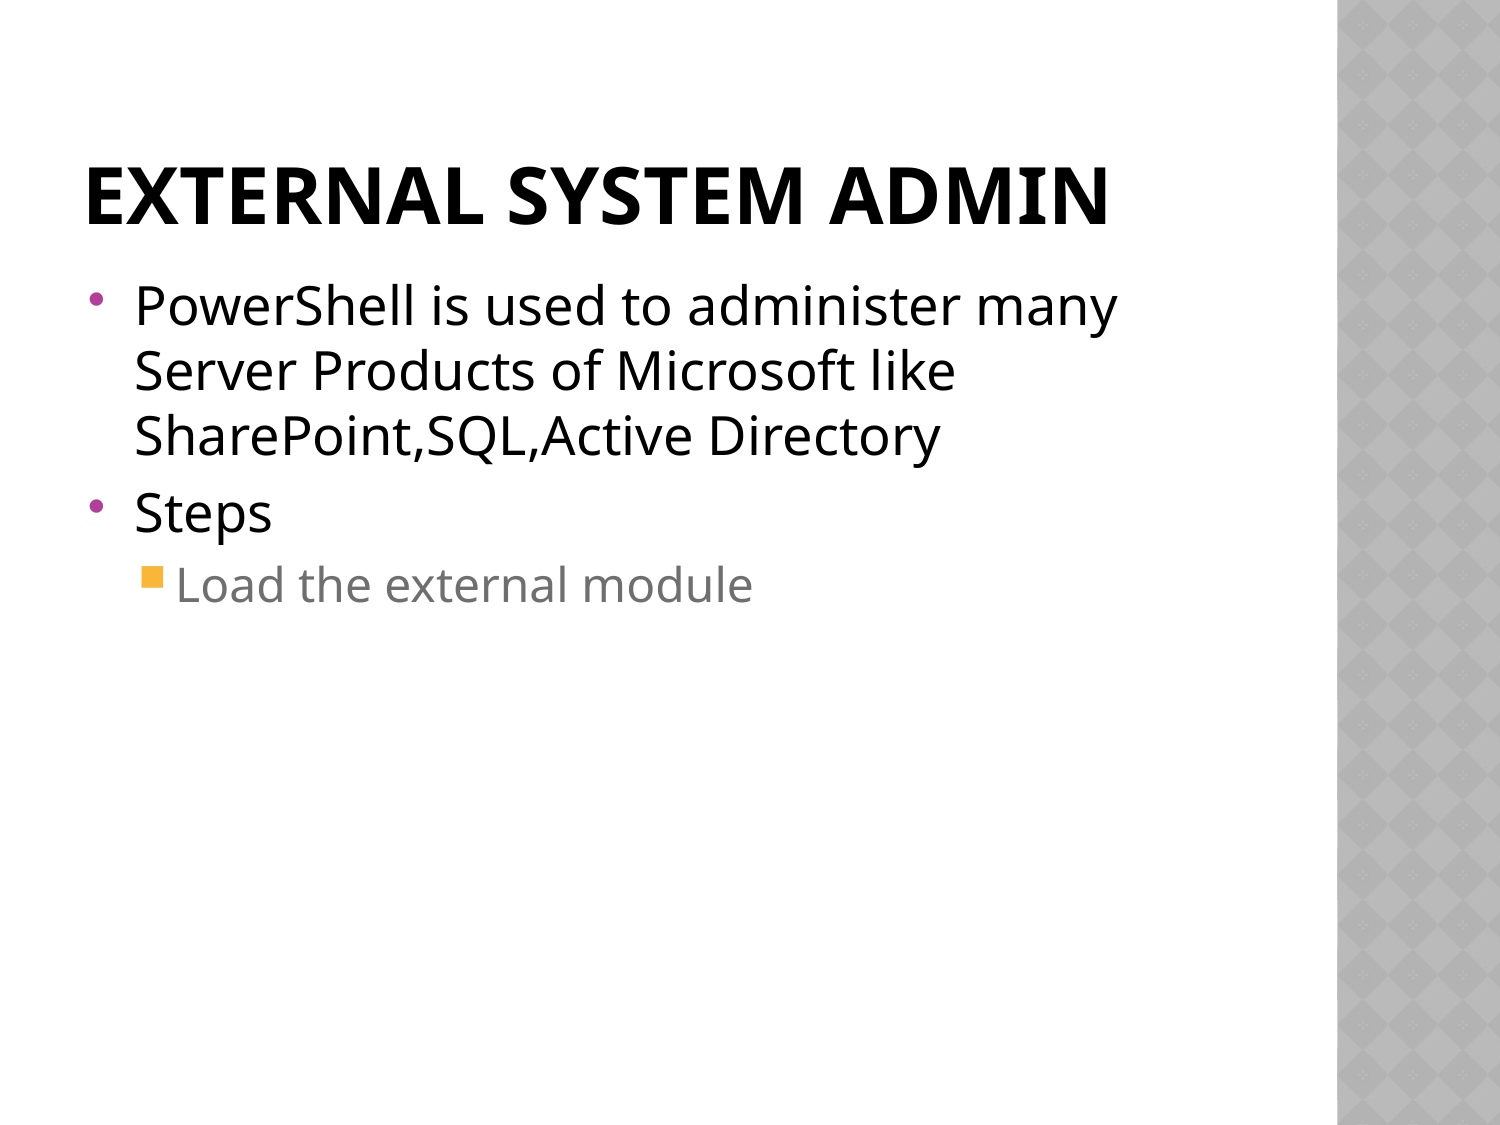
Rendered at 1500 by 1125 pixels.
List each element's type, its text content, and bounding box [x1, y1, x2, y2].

title External system admin [75, 52, 1263, 240]
list PowerShell is used to administer many Server Products of Microsoft like SharePoint,SQL,Active Directory Steps Load the external module [75, 264, 1263, 1059]
